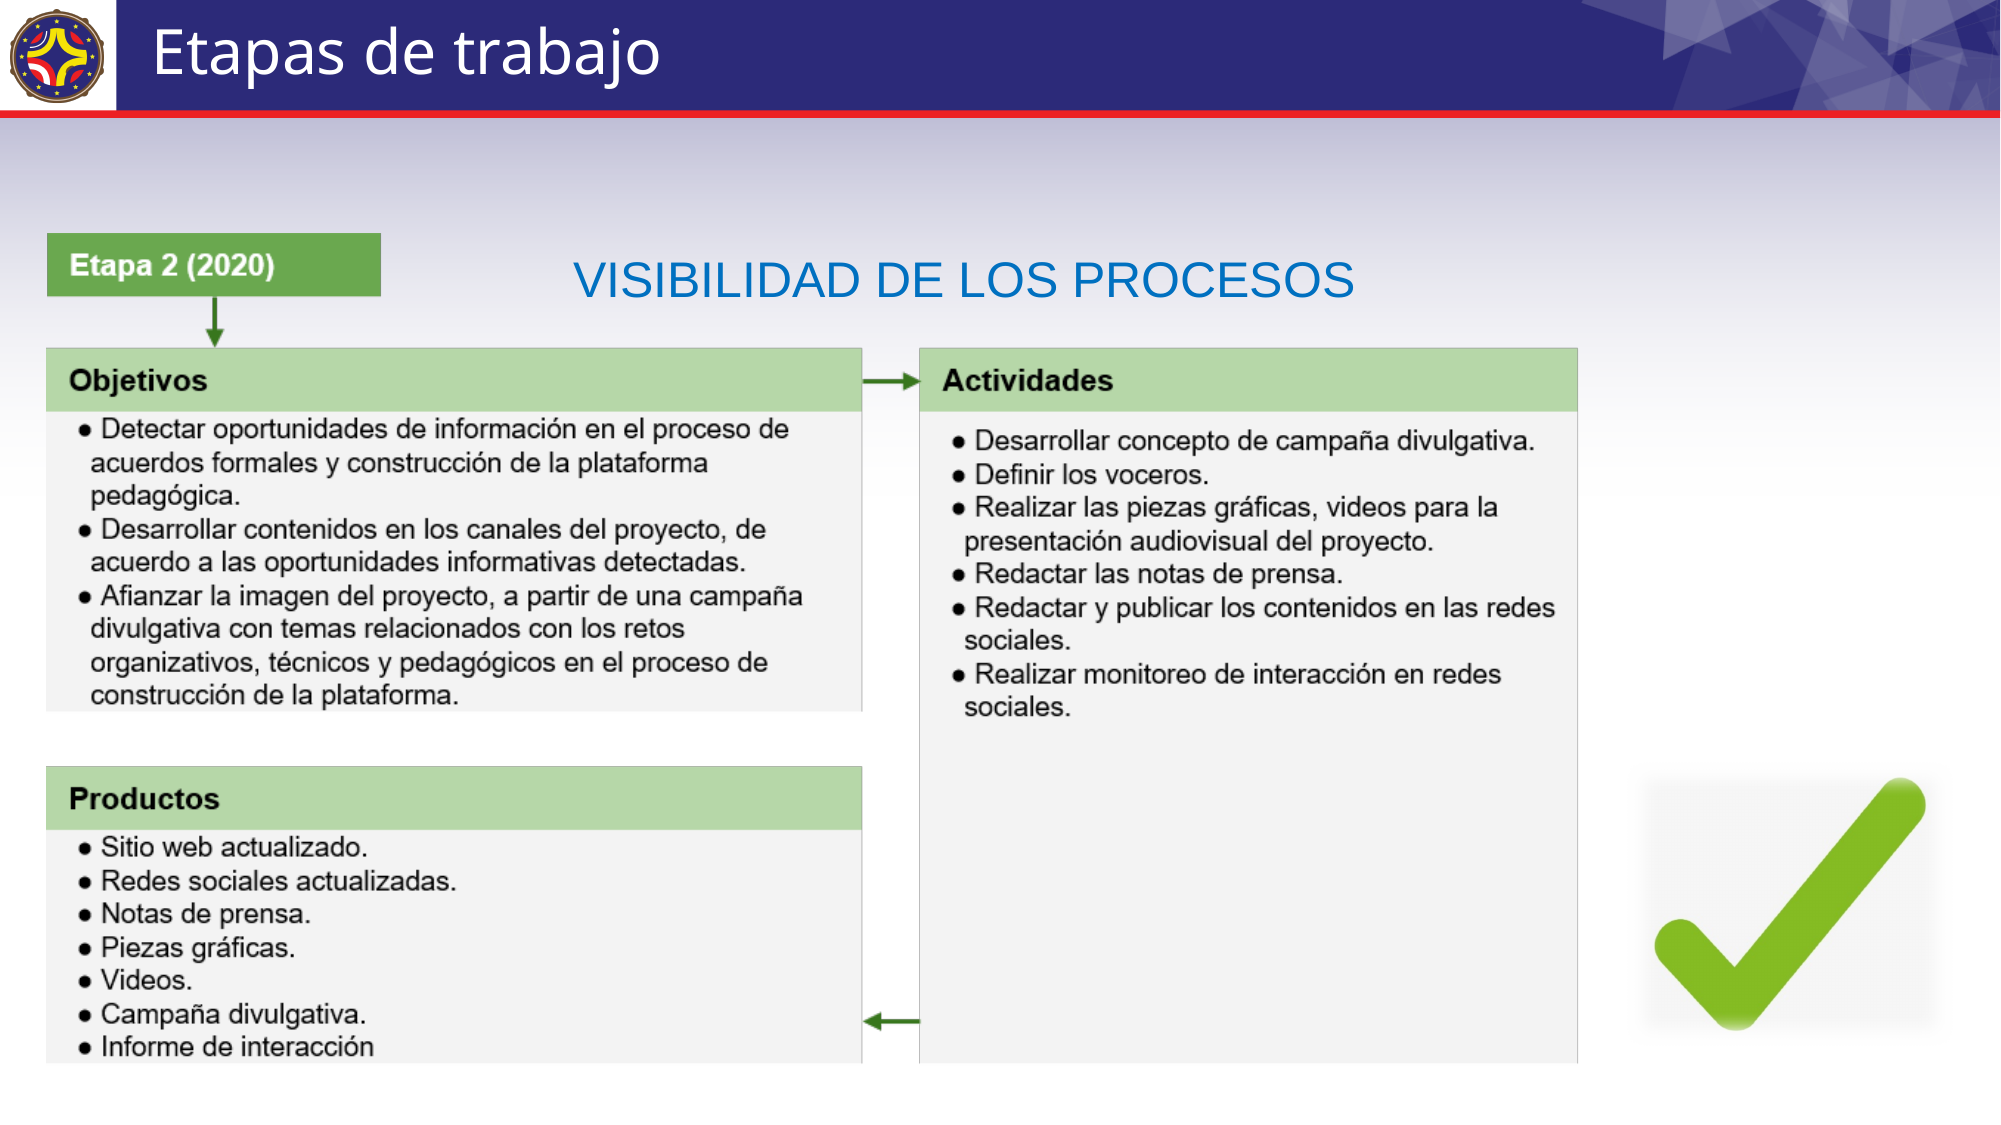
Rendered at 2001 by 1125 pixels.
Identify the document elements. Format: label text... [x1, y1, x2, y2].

title Etapas de trabajo [136, 12, 1862, 101]
picture [1535, 0, 2001, 110]
picture [0, 118, 2001, 1080]
picture [1626, 761, 1954, 1047]
picture [10, 9, 104, 105]
